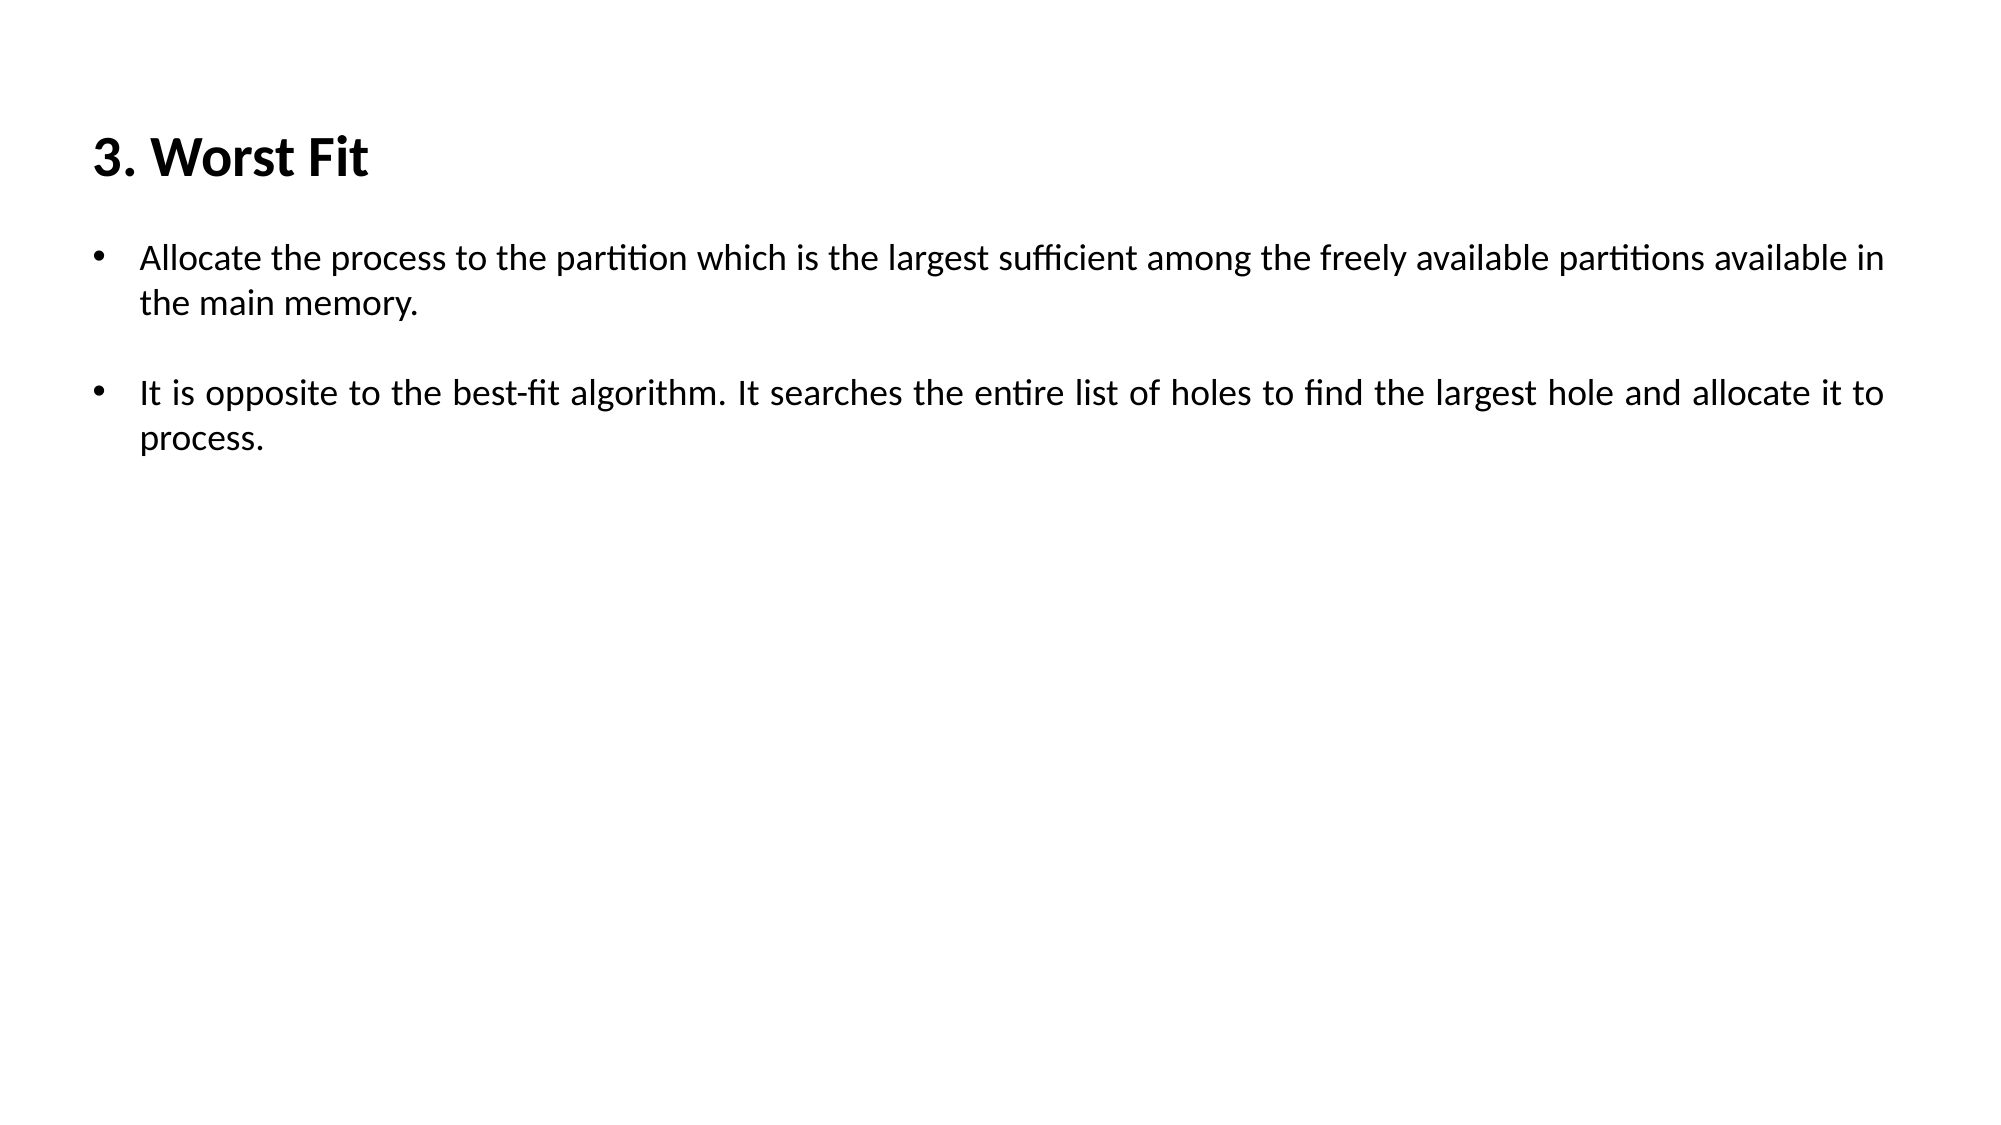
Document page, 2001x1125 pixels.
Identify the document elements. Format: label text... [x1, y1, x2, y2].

text_box 3. Worst Fit Allocate the process to the partition which is the largest sufficient among the freely available partitions available in the main memory. It is opposite to the best-fit algorithm. It searches the entire list of holes to find the largest hole and allocate it to process. [77, 110, 1902, 466]
